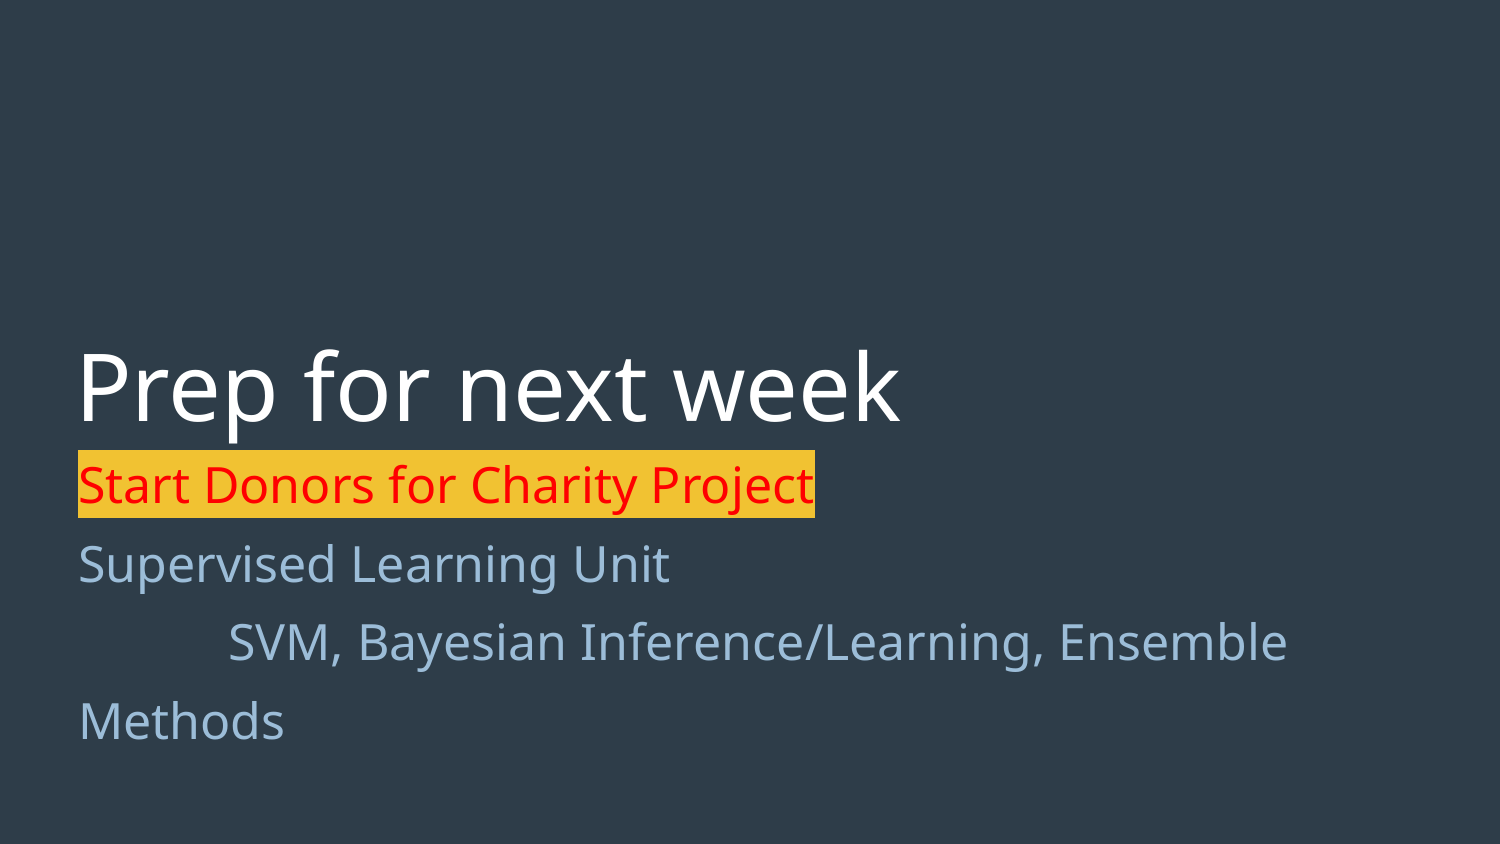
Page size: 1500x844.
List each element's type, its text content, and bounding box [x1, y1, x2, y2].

list Start Donors for Charity Project Supervised Learning Unit SVM, Bayesian Inference/Learning, Ensemble Methods [75, 432, 1425, 661]
title Prep for next week [75, 212, 1425, 432]
